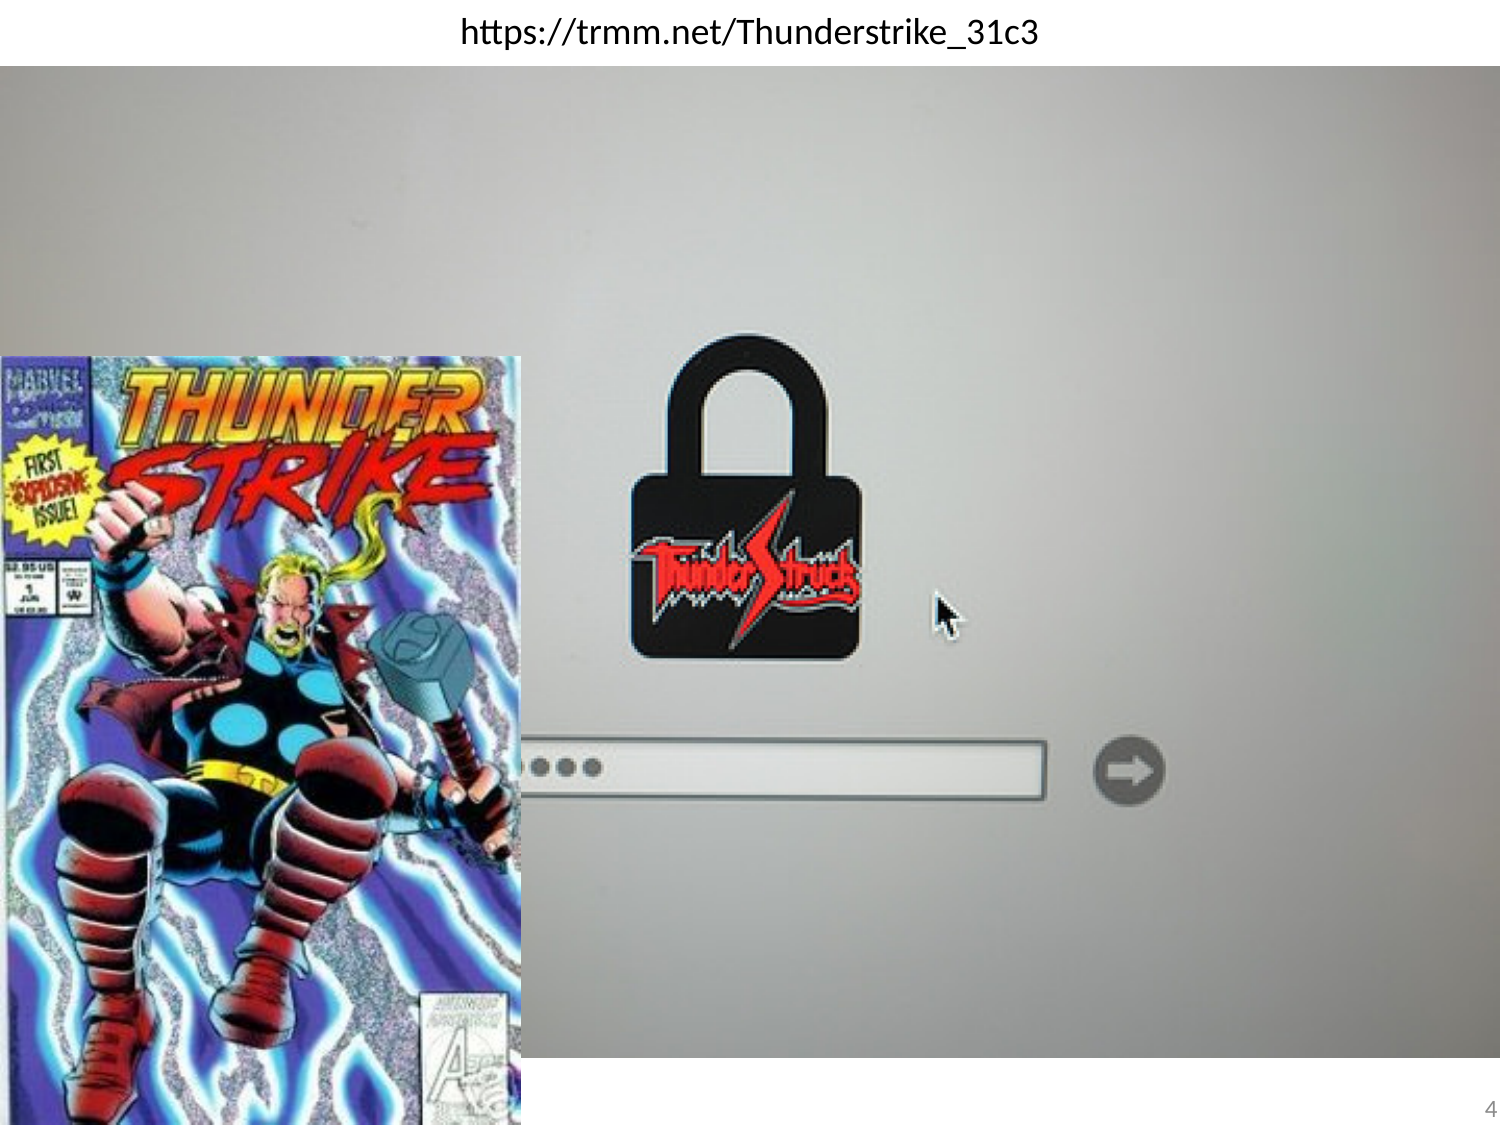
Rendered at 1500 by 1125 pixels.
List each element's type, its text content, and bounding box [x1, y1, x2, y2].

text_box https://trmm.net/Thunderstrike_31c3 [445, 0, 1055, 60]
picture [0, 66, 1500, 1125]
slide_number 4 [1162, 1077, 1500, 1125]
